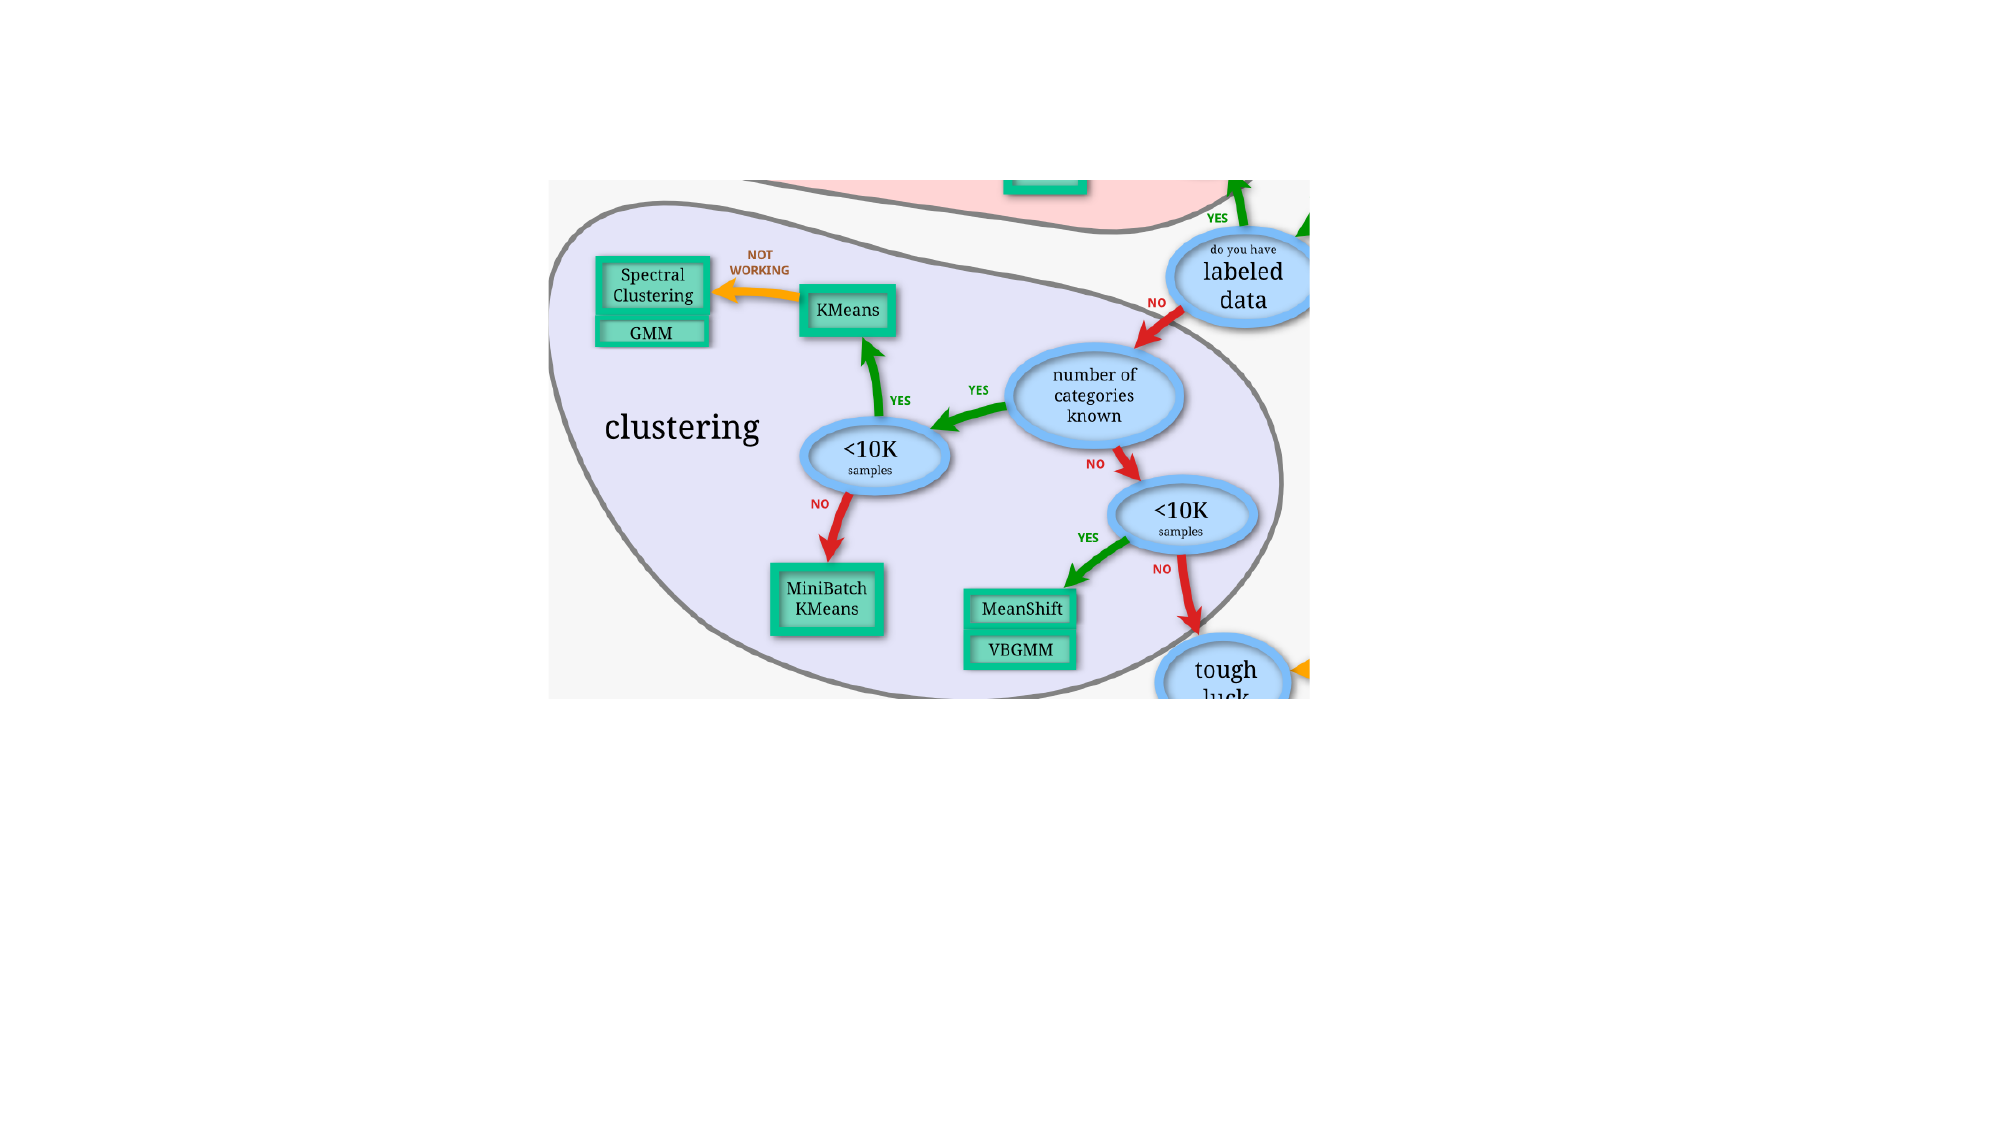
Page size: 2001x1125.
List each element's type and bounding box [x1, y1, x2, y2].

picture [548, 180, 1310, 699]
